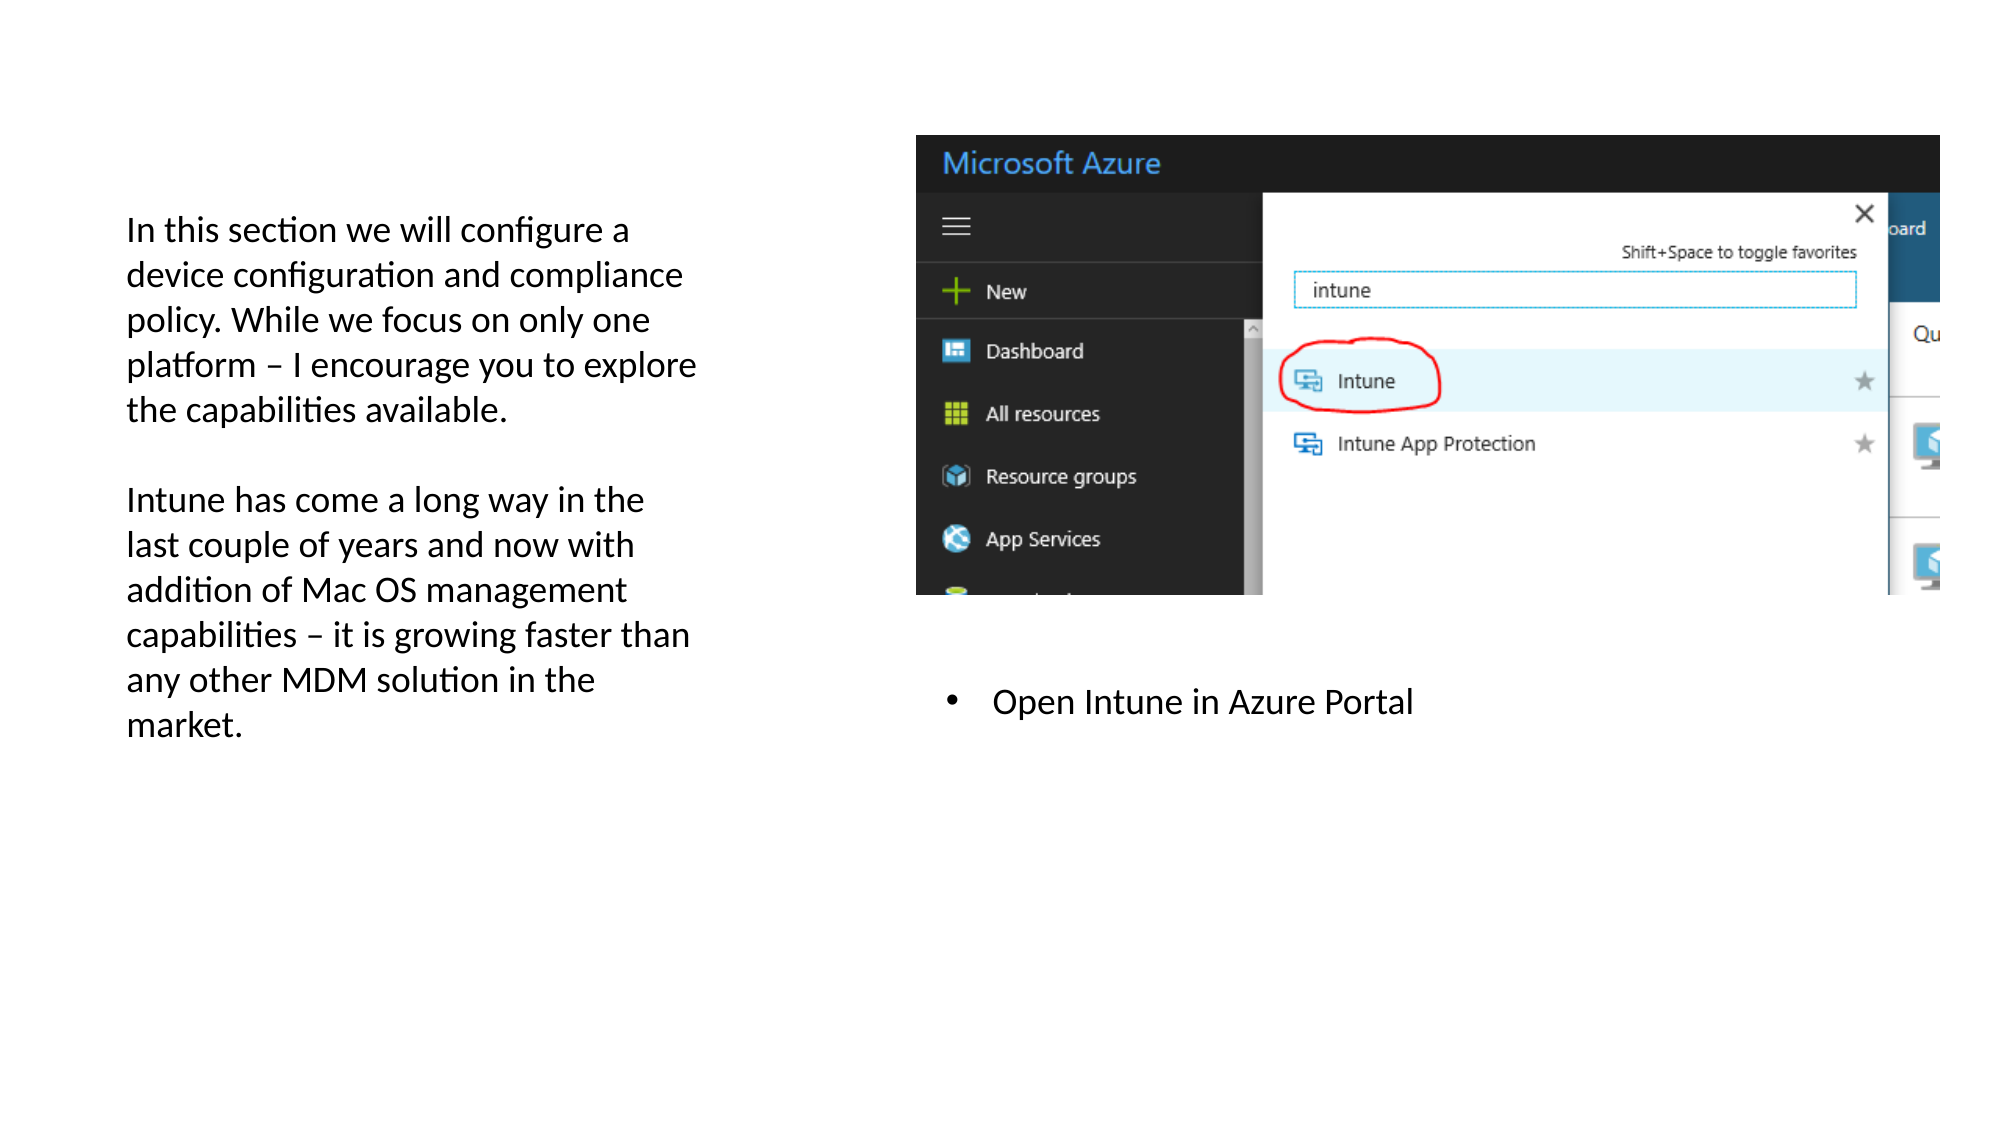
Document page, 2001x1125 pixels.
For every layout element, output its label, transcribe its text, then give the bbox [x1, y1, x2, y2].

picture [916, 135, 1940, 595]
text_box Open Intune in Azure Portal [931, 669, 1722, 775]
text_box In this section we will configure a device configuration and compliance policy. While we focus on only one platform – I encourage you to explore the capabilities available. Intune has come a long way in the last couple of years and now with addition of Mac OS management capabilities – it is growing faster than any other MDM solution in the market. [111, 197, 721, 753]
